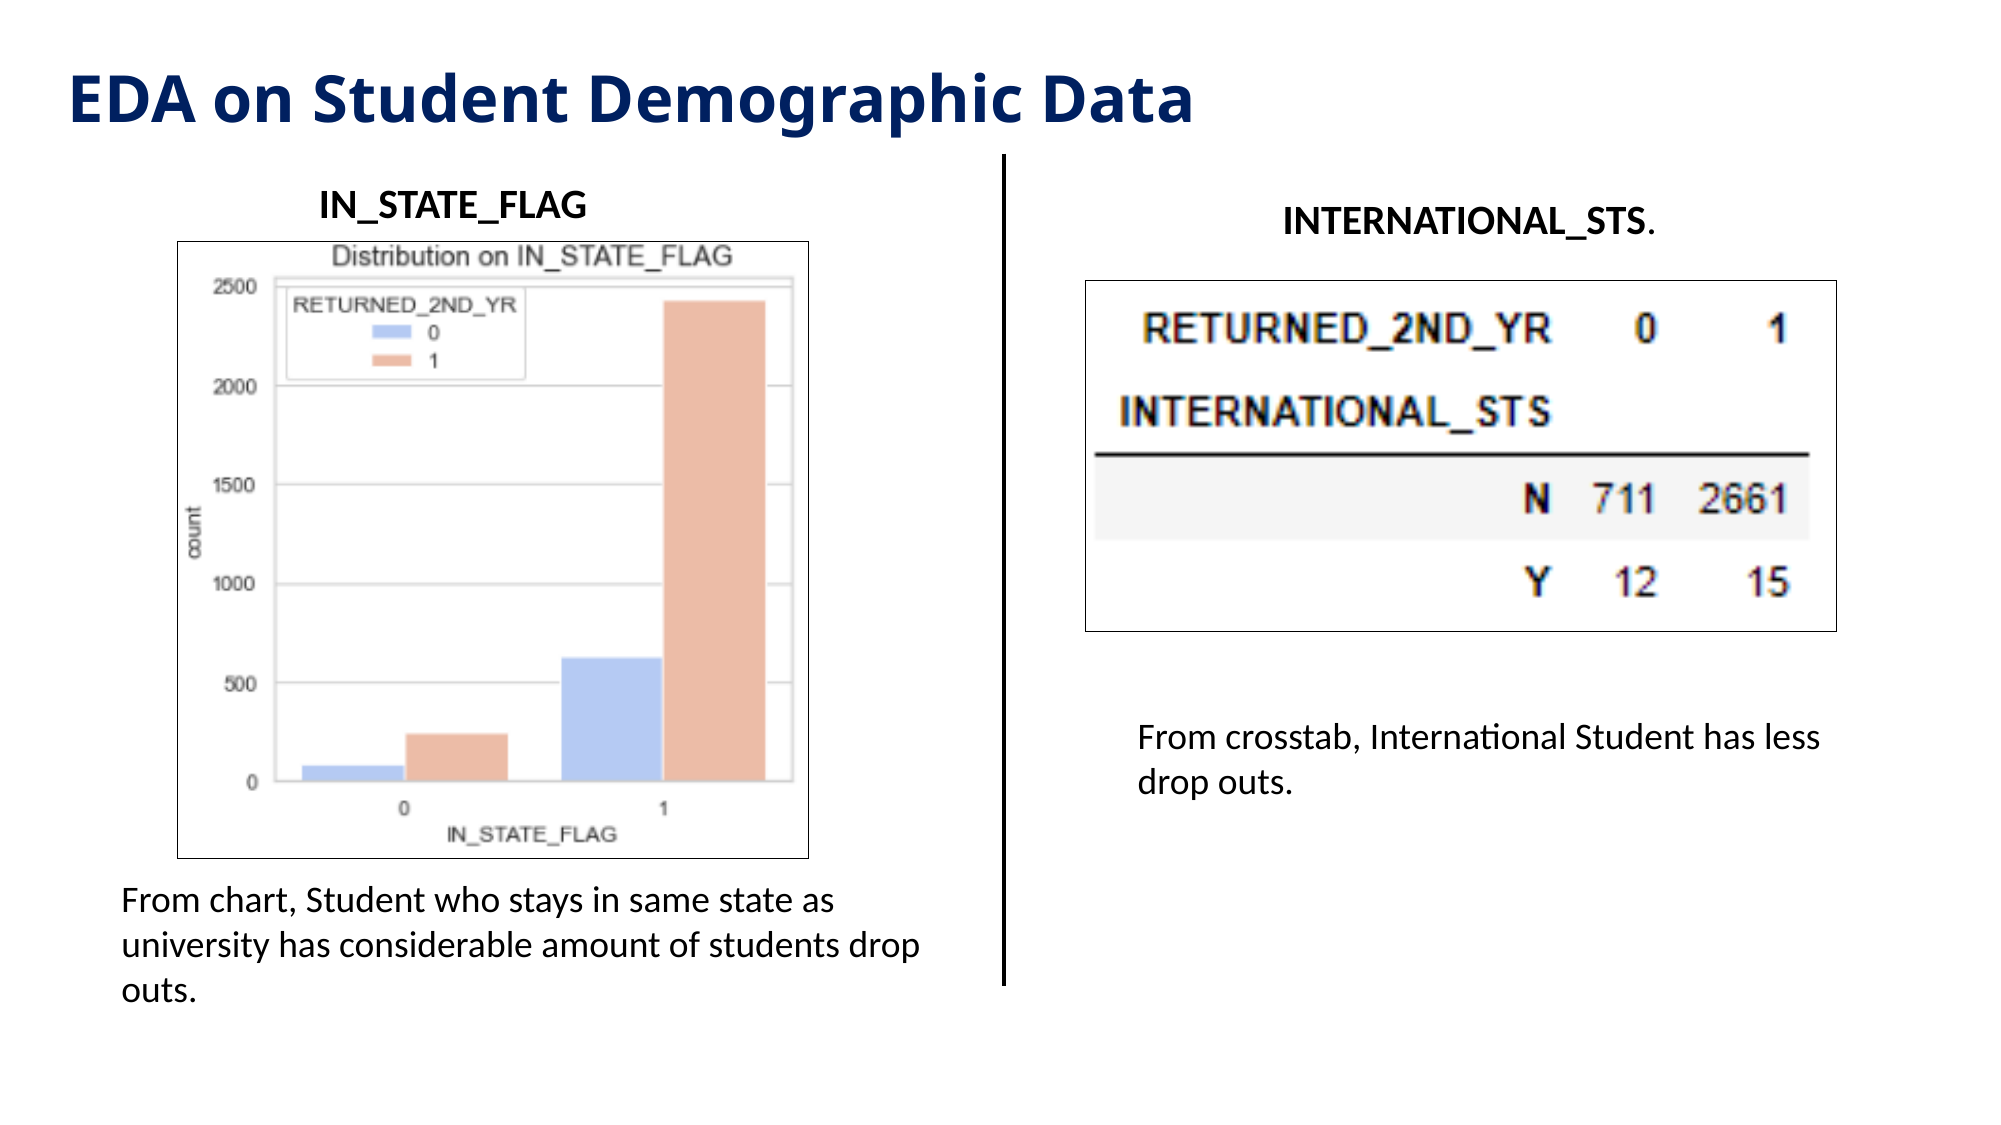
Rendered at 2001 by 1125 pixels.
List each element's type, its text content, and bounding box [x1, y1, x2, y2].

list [177, 241, 809, 859]
text_box From chart, Student who stays in same state as university has considerable amount of students drop outs. [106, 867, 971, 1018]
text_box INTERNATIONAL_STS. [1267, 185, 1672, 251]
list IN_STATE_FLAG [304, 175, 874, 256]
text_box From crosstab, International Student has less drop outs. [1122, 704, 1907, 810]
picture [1085, 280, 1837, 632]
title EDA on Student Demographic Data [52, 58, 1499, 144]
